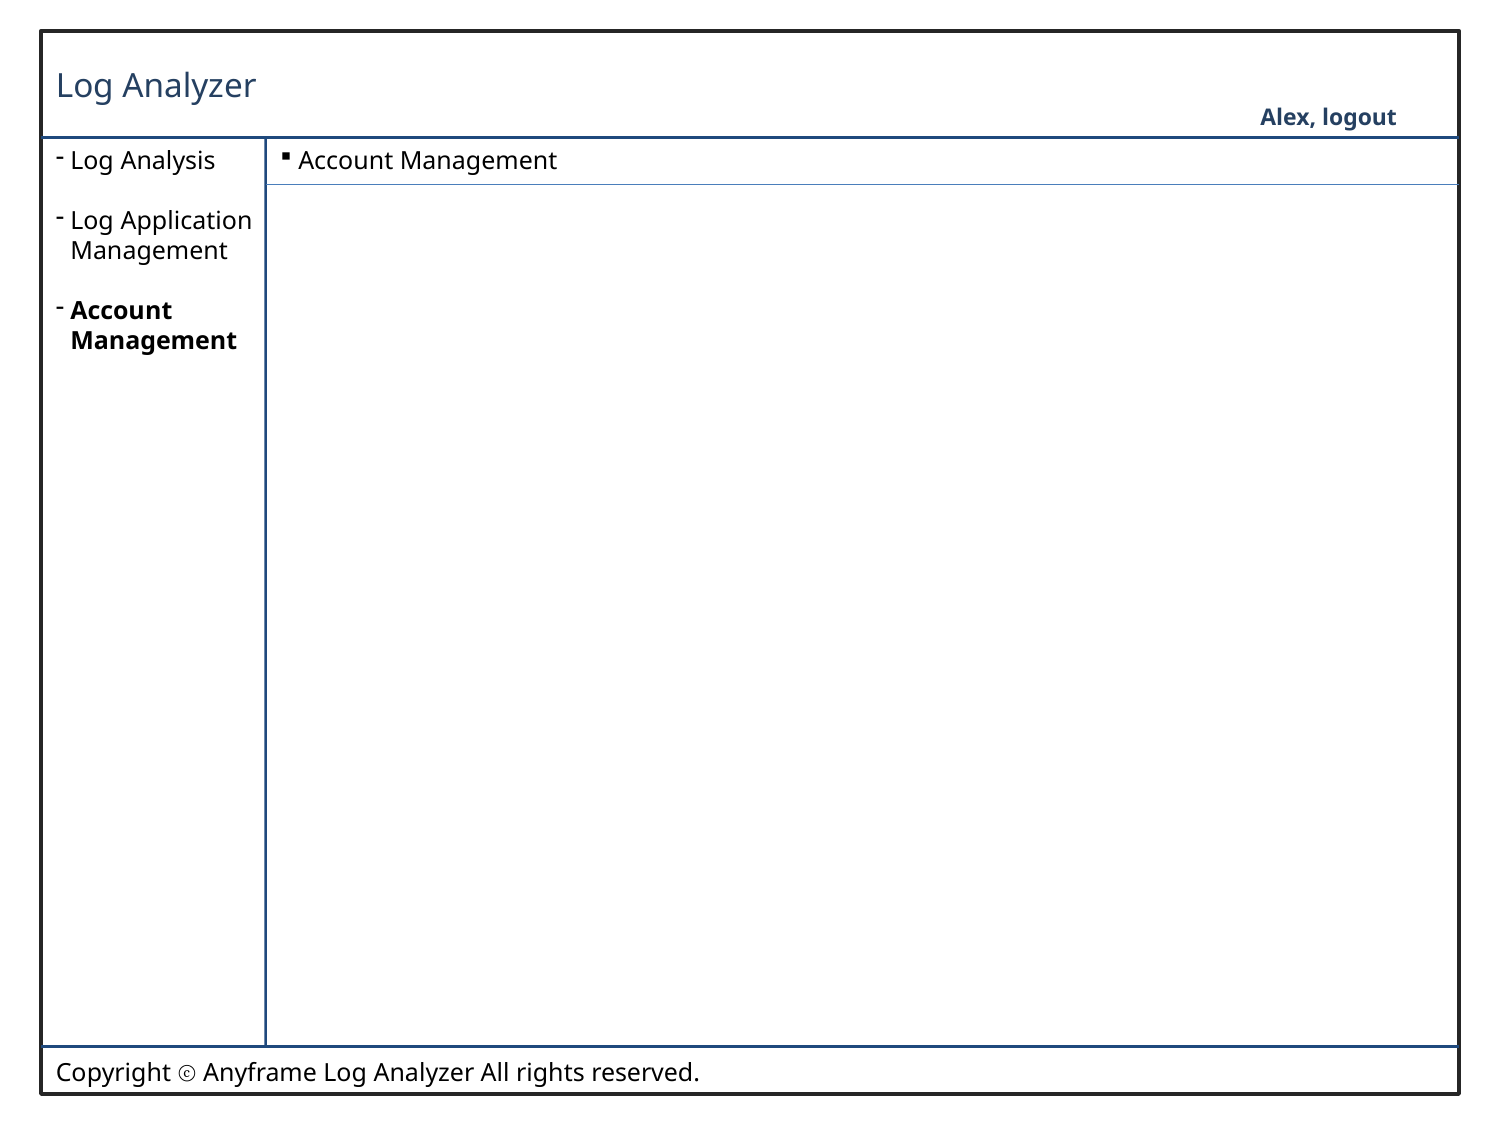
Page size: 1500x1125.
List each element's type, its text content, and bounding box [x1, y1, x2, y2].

text_box Log Analyzer [39, 29, 303, 139]
text_box Alex, logout [1197, 29, 1461, 139]
text_box [39, 142, 261, 1049]
text_box [270, 143, 1461, 1049]
text_box Log Analysis Log Application Management Account Management [41, 145, 261, 362]
text_box [303, 29, 1197, 136]
text_box Copyright ⓒ Anyframe Log Analyzer All rights reserved. [41, 1054, 750, 1094]
text_box [39, 1052, 1461, 1096]
text_box Account Management [270, 146, 680, 182]
text_box Log Analysis Log Application Management Account Management [270, 193, 278, 362]
